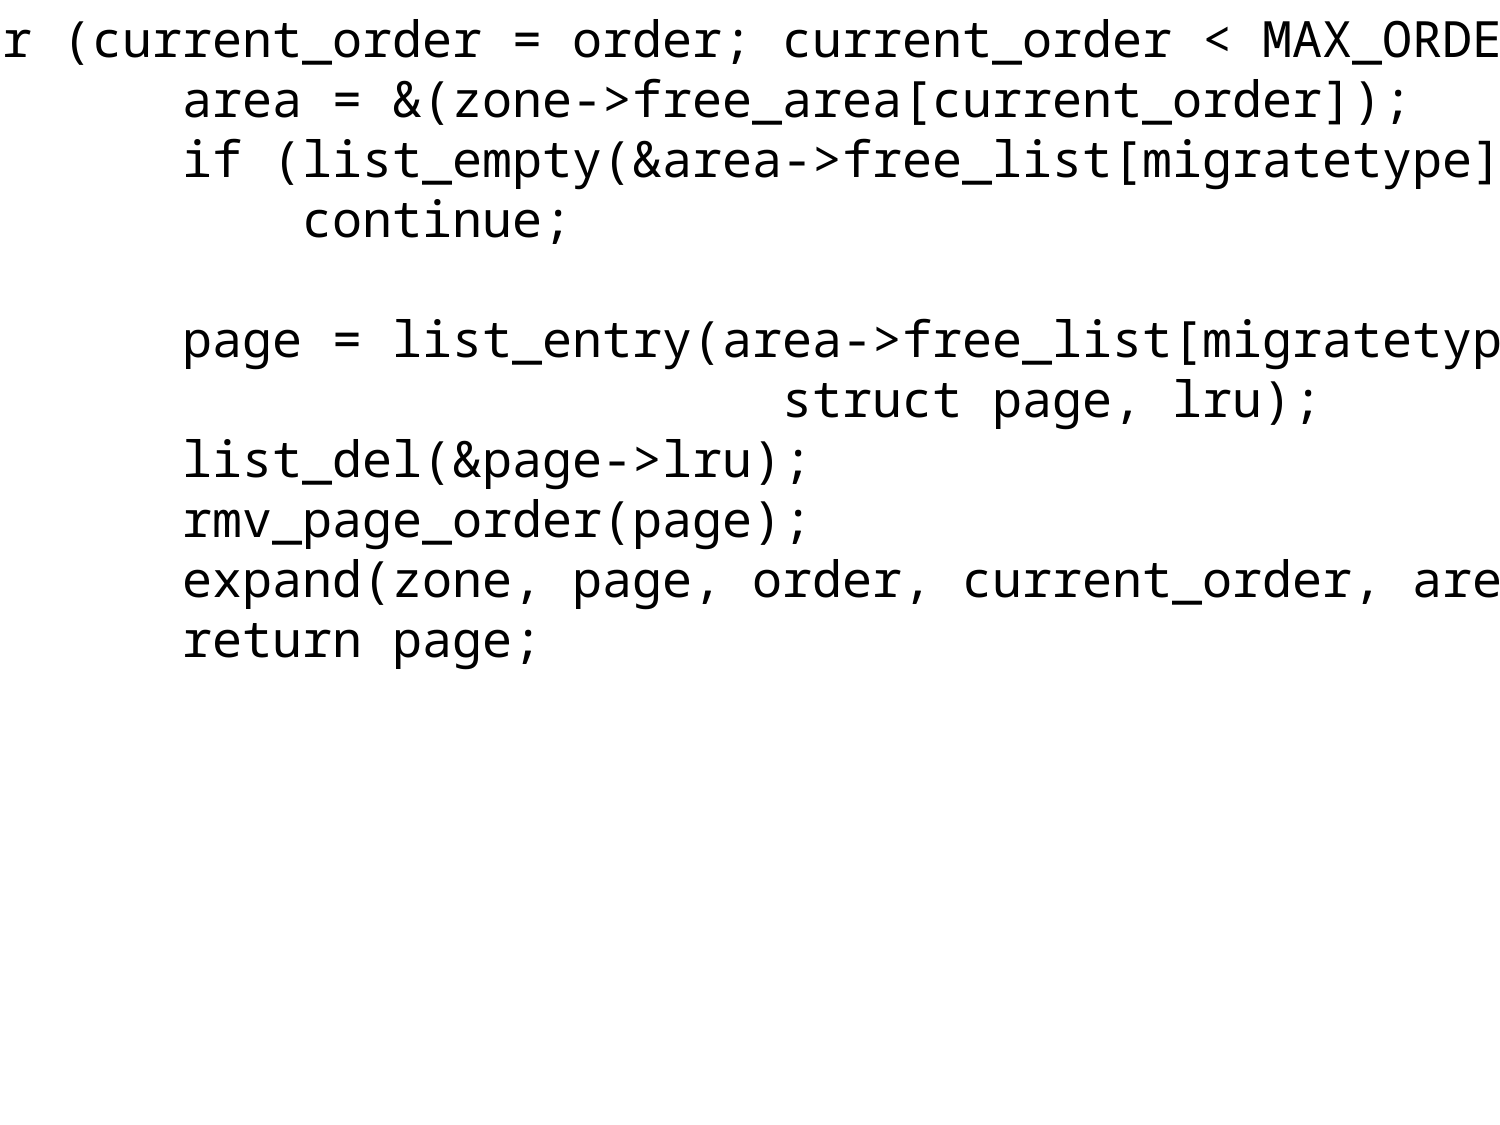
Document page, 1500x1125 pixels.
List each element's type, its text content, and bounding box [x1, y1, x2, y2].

text_box for (current_order = order; current_order < MAX_ORDER; ++current_order) { area = &(zone->free_area[current_order]); if (list_empty(&area->free_list[migratetype])) continue; page = list_entry(area->free_list[migratetype].next, struct page, lru); list_del(&page->lru); rmv_page_order(page); expand(zone, page, order, current_order, area, migratetype); return page; } [0, 0, 1500, 735]
